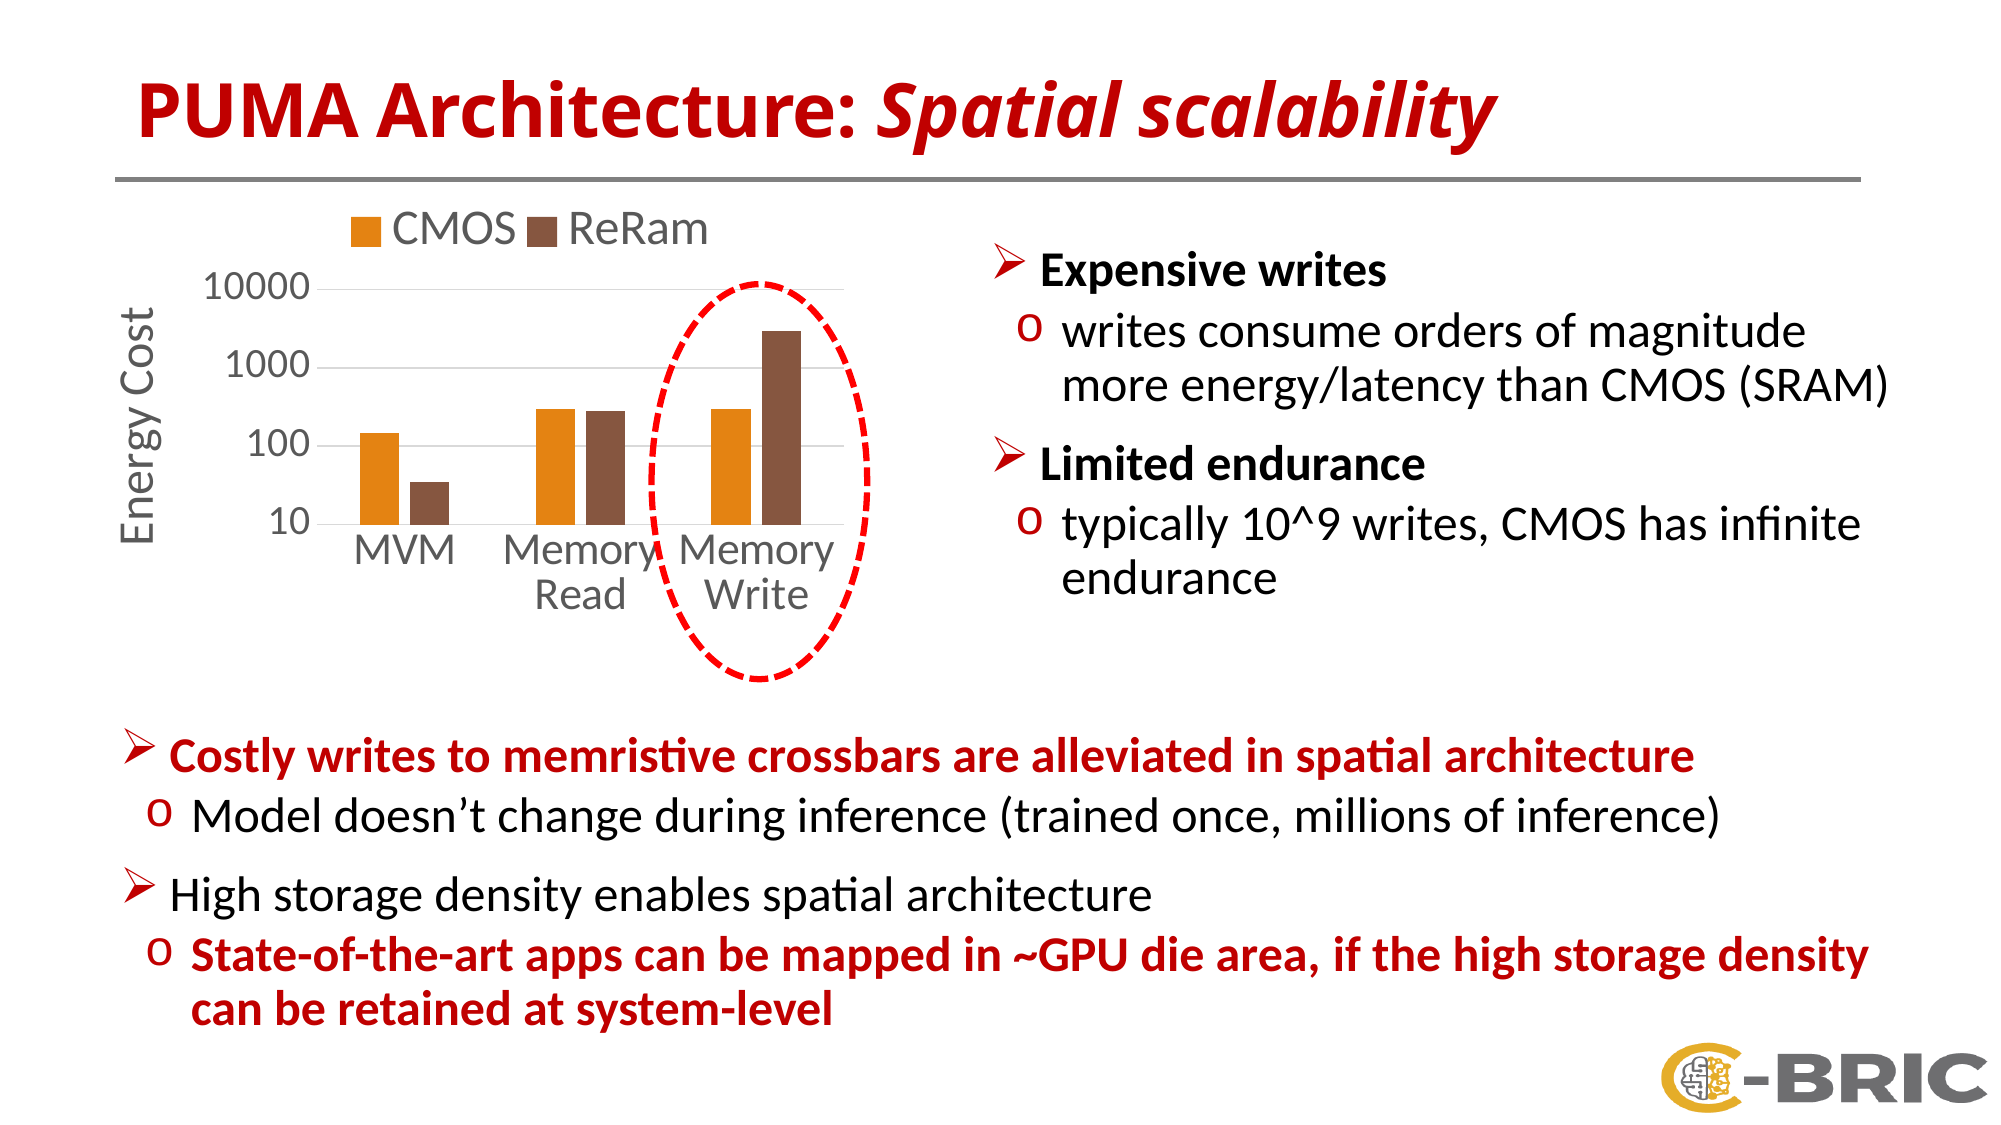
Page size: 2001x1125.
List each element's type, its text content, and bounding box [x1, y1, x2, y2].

list Expensive writes writes consume orders of magnitude more energy/latency than CMOS (SRAM) Limited endurance typically 10^9 writes, CMOS has infinite endurance [990, 236, 1923, 646]
text_box Costly writes to memristive crossbars are alleviated in spatial architecture Model doesn’t change during inference (trained once, millions of inference) High storage density enables spatial architecture State-of-the-art apps can be mapped in ~GPU die area, if the high storage density can be retained at system-level [119, 721, 1923, 1099]
title PUMA Architecture: Spatial scalability [120, 14, 1861, 161]
chart [85, 167, 868, 680]
